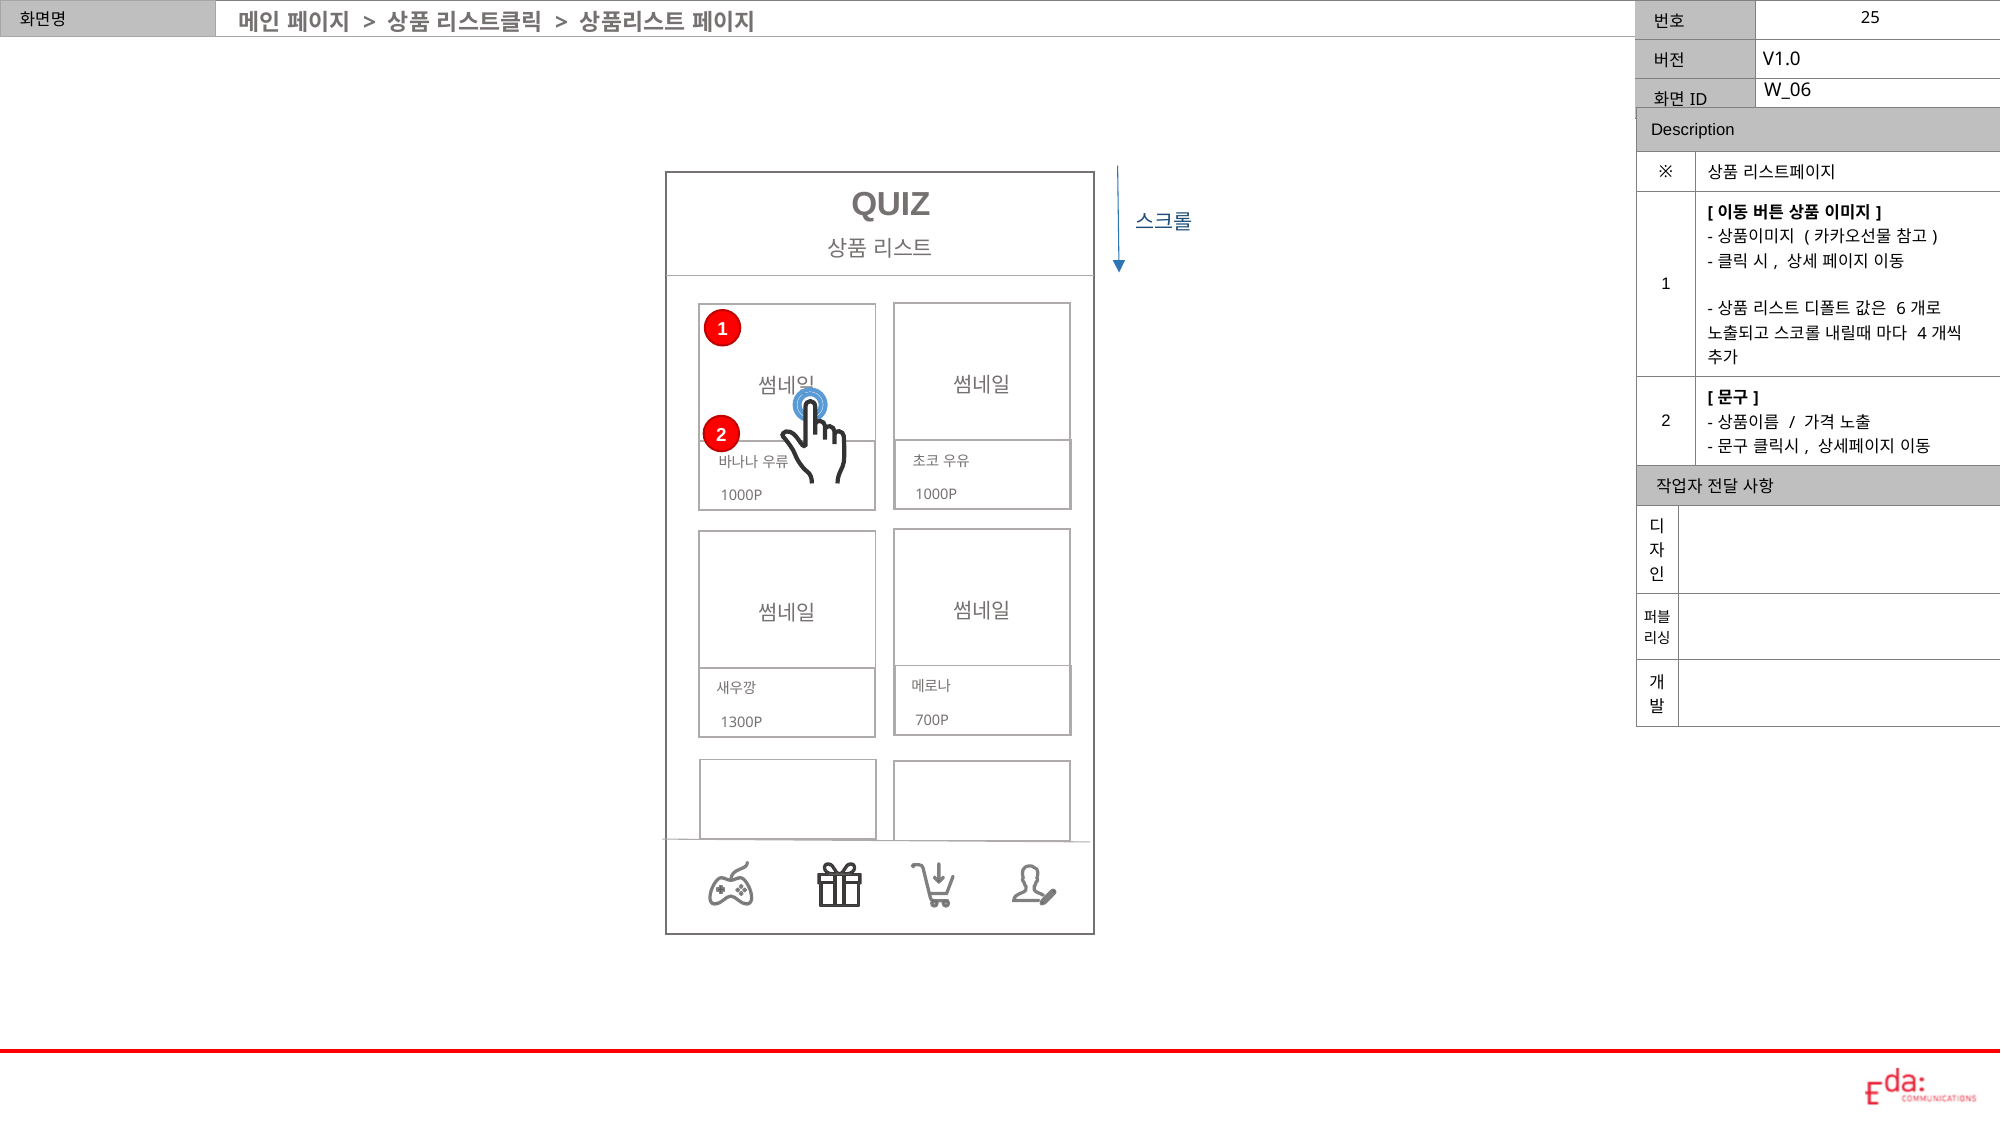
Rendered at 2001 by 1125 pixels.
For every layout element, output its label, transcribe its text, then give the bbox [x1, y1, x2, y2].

text_box 썸네일 [938, 590, 1026, 631]
text_box QUIZ [836, 174, 946, 229]
text_box [911, 863, 954, 907]
text_box [893, 760, 1071, 839]
text_box [818, 863, 861, 907]
text_box 2 [702, 414, 741, 453]
table_cell 퍼블리싱 [1637, 594, 1678, 659]
table_header Description [1637, 108, 2000, 151]
table_cell 2 [1637, 377, 1695, 465]
text_box 스크롤 [1120, 201, 1208, 242]
text_box 메인 페이지 > 상품 리스트클릭 > 상품리스트 페이지 [223, 0, 772, 43]
text_box [1012, 865, 1056, 905]
text_box W_06 [1749, 70, 1827, 108]
table_cell ※ [1637, 152, 1695, 191]
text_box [780, 389, 845, 484]
text_box 바나나 우류 [703, 445, 780, 478]
table_cell [문구] -상품이름 / 가격 노출 -문구 클릭시, 상세페이지 이동 [1696, 377, 2000, 465]
table_cell [1679, 506, 2000, 593]
text_box 썸네일 [938, 364, 1026, 405]
table_cell 상품 리스트페이지 [1696, 152, 2000, 191]
text_box 썸네일 [743, 365, 831, 406]
table_cell [1679, 660, 2000, 726]
text_box [698, 303, 876, 440]
table_cell 디자인 [1637, 506, 1678, 593]
text_box 썸네일 [743, 592, 831, 633]
text_box 상품 리스트 [812, 226, 948, 268]
text_box [665, 171, 1095, 935]
text_box [698, 530, 876, 667]
text_box [698, 667, 876, 738]
table_cell [이동 버튼 상품 이미지] -상품이미지 (카카오선물 참고) -클릭 시, 상세 페이지 이동 -상품 리스트 디폴트 값은 6개로 노출되고 스코롤 내릴때 마다 4개씩 추가 [1696, 192, 2000, 376]
table_cell [1679, 594, 2000, 659]
text_box [699, 758, 877, 839]
text_box [709, 861, 753, 905]
text_box [893, 528, 1071, 736]
table_cell 1 [1637, 192, 1695, 376]
text_box 새우깡 [701, 671, 772, 705]
text_box [698, 440, 876, 511]
text_box [894, 439, 1072, 510]
table_cell 개발 [1637, 660, 1678, 726]
text_box [894, 665, 1072, 736]
text_box [893, 302, 1071, 510]
text_box 초코 우유 [897, 444, 985, 477]
text_box 메로나 [896, 669, 966, 703]
table_cell 작업자 전달 사항 [1637, 466, 2000, 505]
picture [1860, 1064, 1984, 1113]
